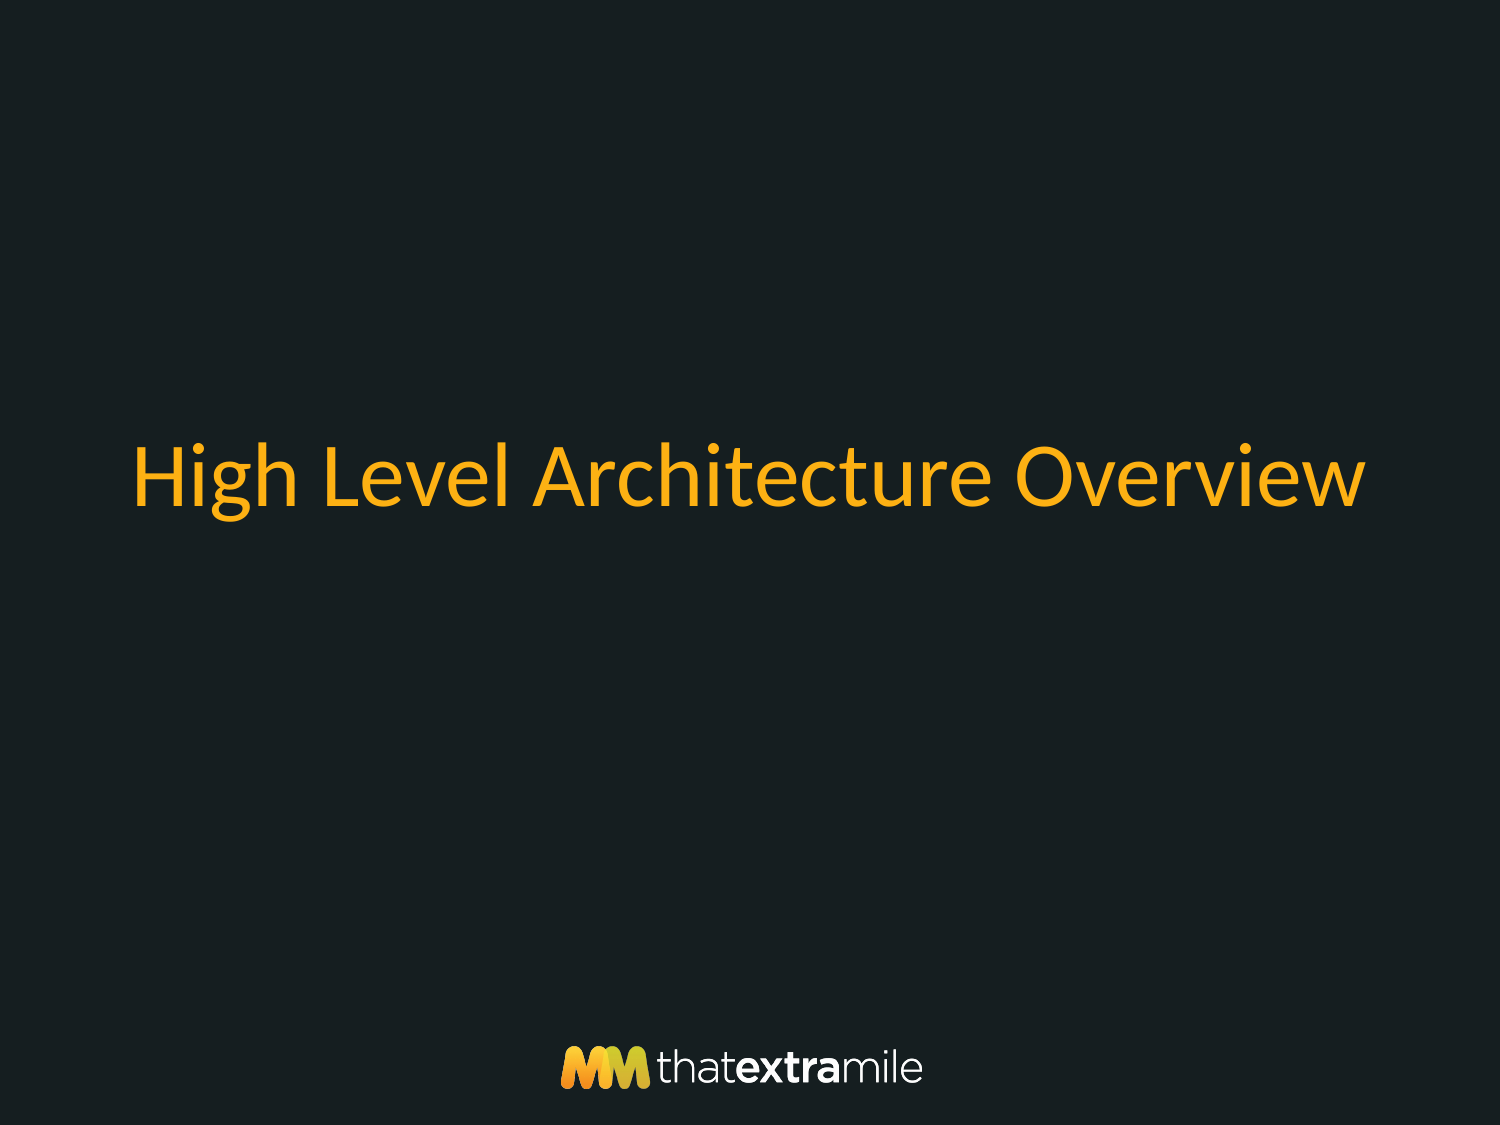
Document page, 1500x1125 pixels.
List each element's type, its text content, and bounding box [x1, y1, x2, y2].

picture [561, 1046, 922, 1089]
title High Level Architecture Overview [112, 349, 1388, 591]
